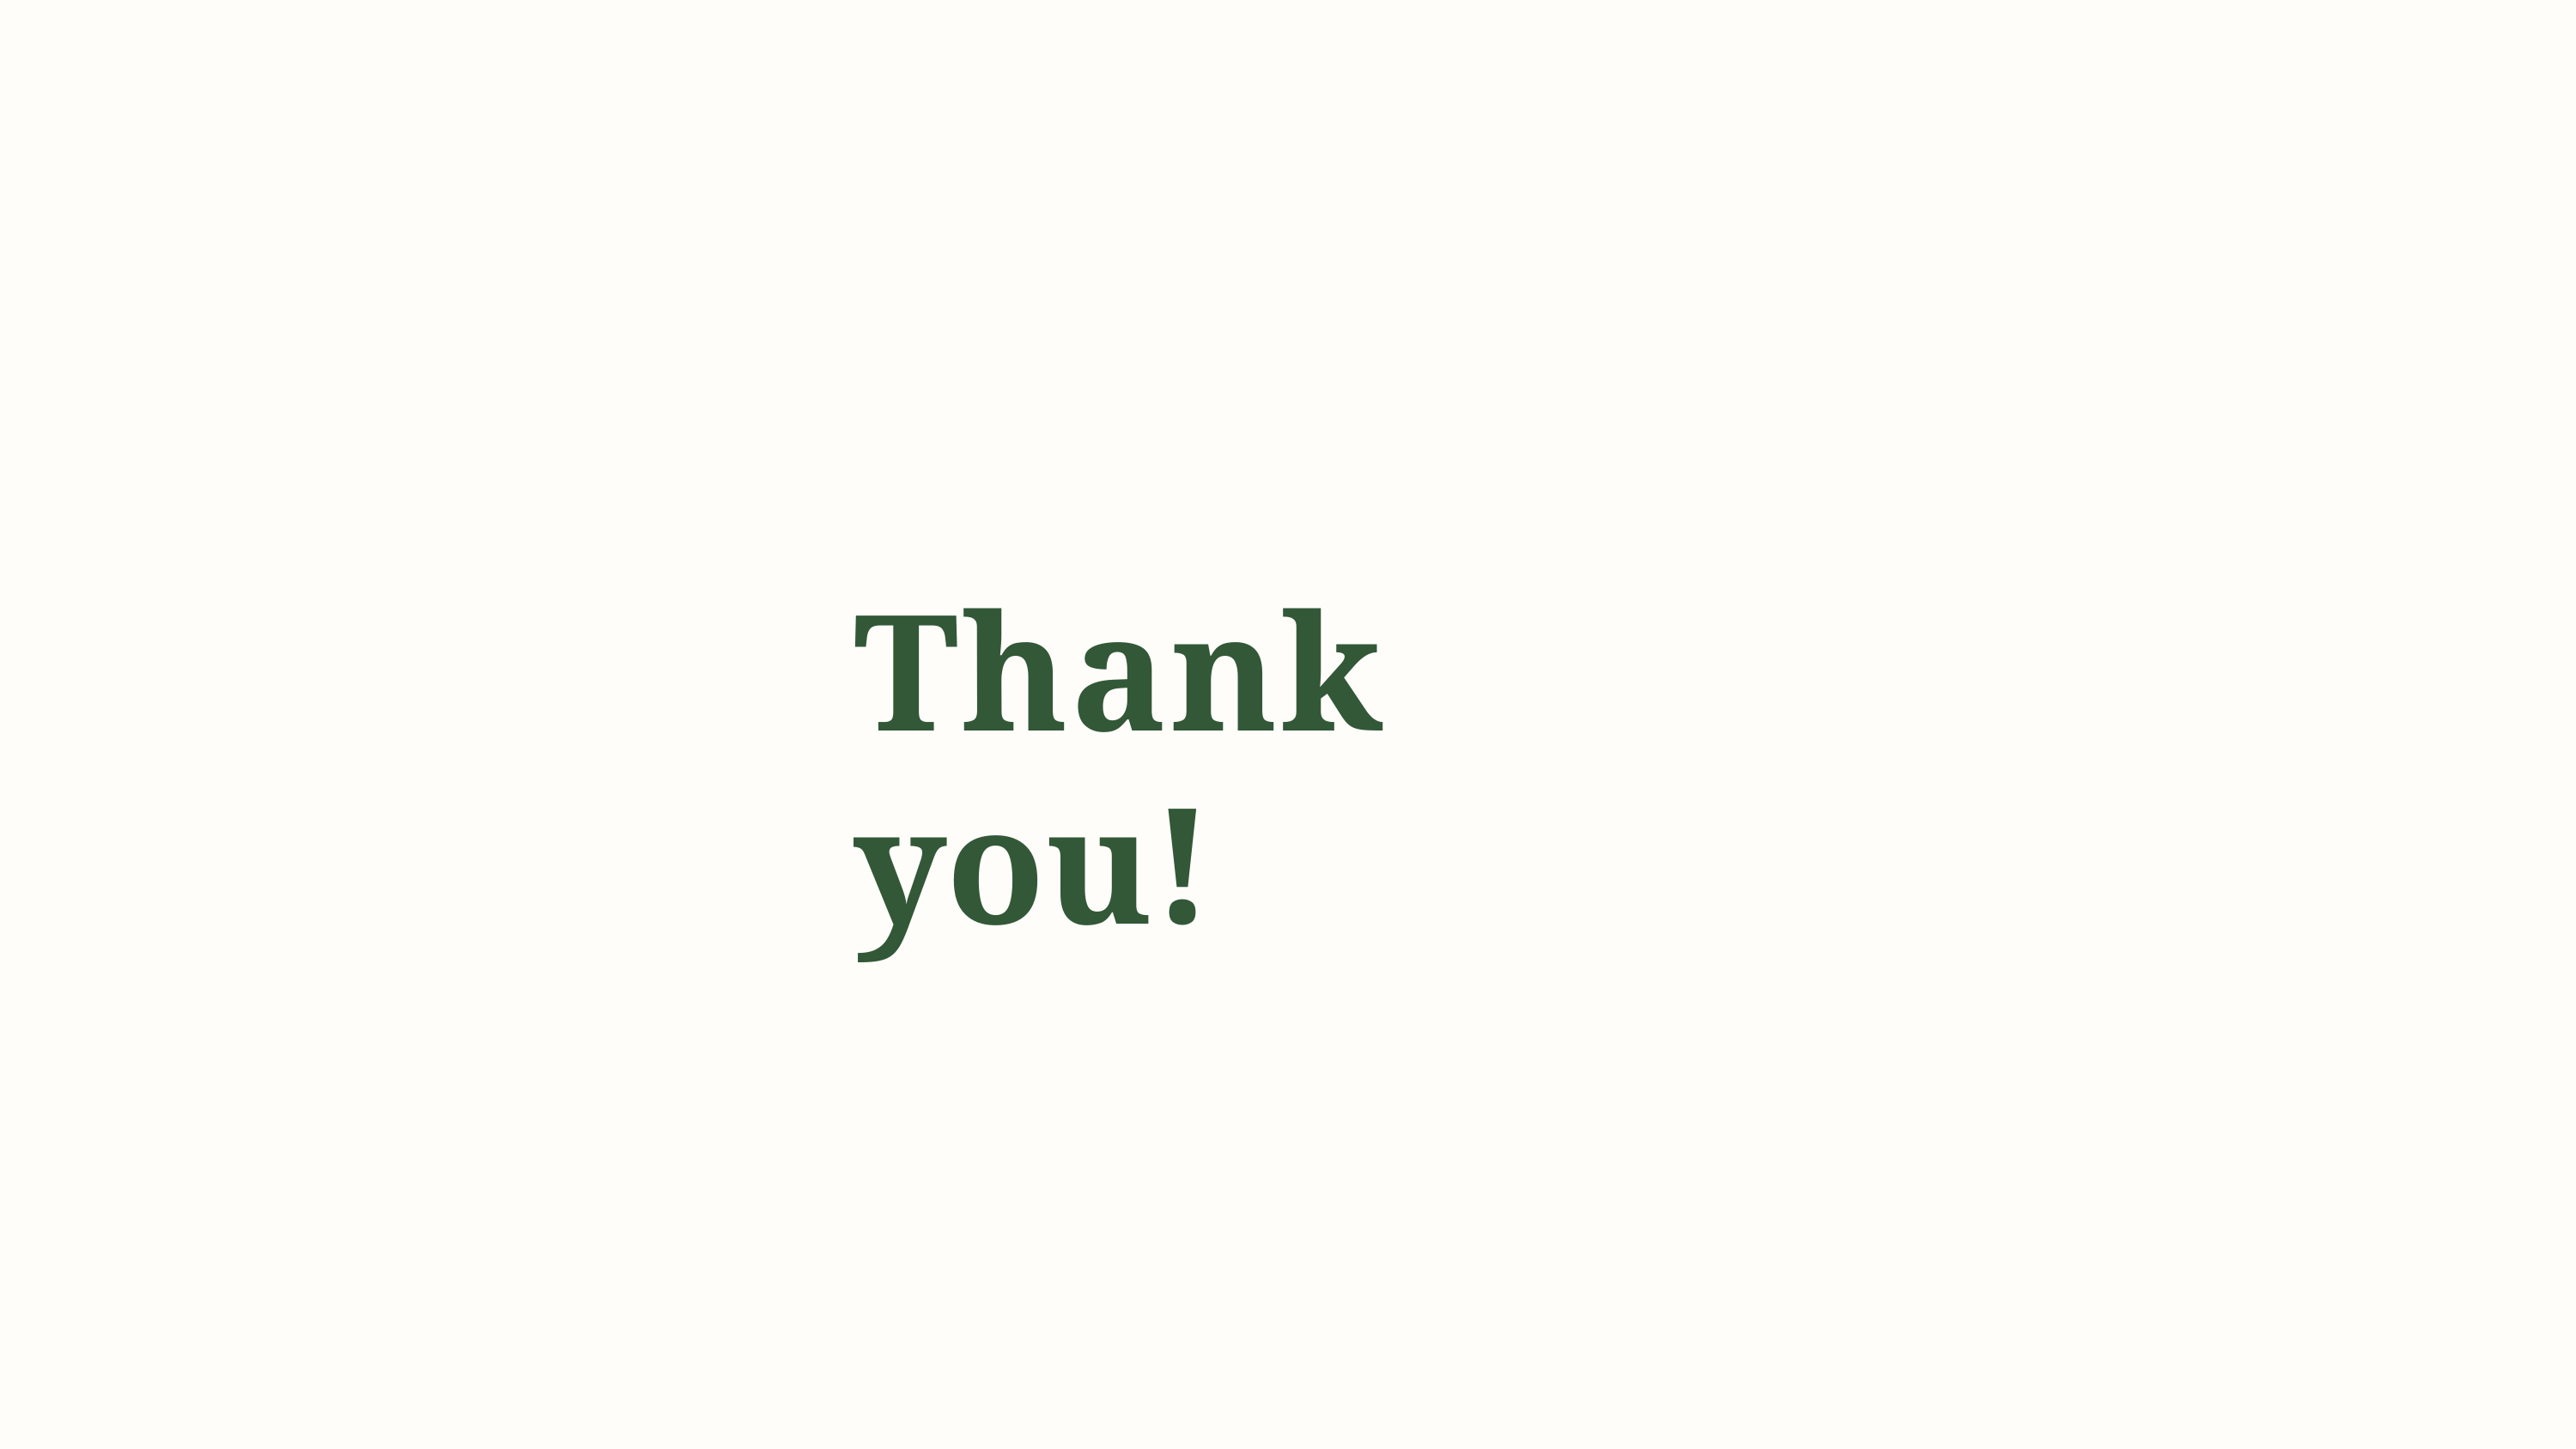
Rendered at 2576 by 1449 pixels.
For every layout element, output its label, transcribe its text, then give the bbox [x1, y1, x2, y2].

title Thank you! [852, 568, 1724, 957]
